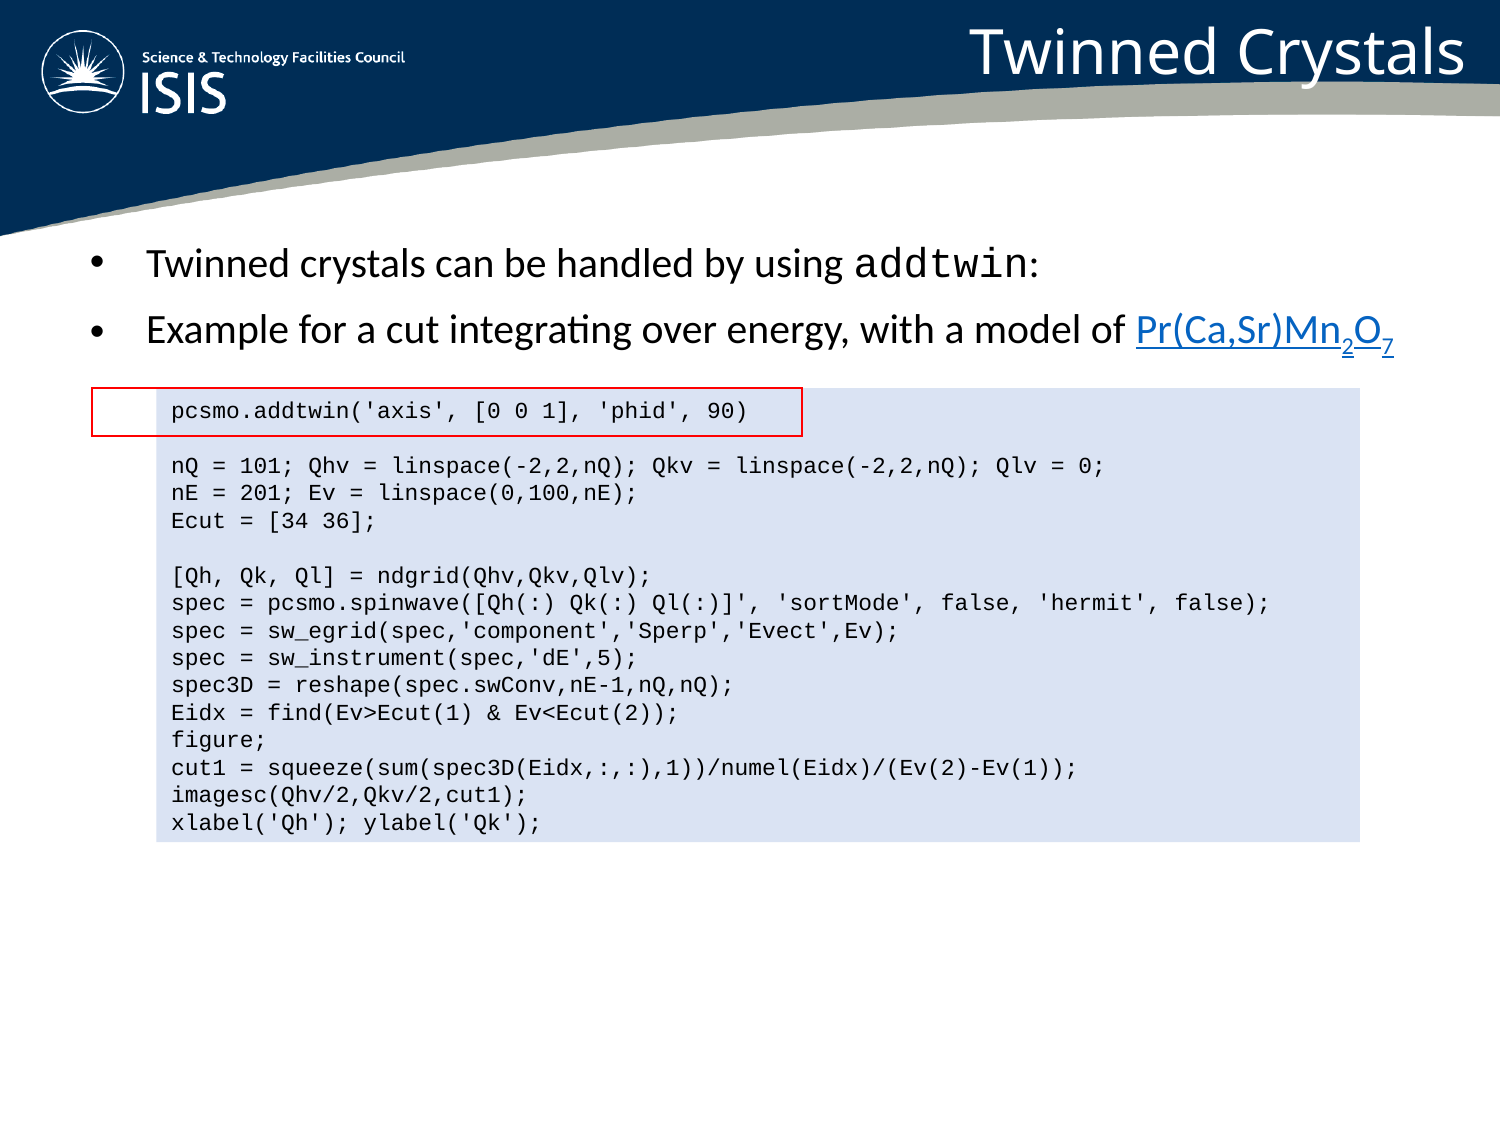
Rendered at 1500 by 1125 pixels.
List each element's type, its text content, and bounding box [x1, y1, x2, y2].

text_box pcsmo.addtwin('axis', [0 0 1], 'phid', 90) nQ = 101; Qhv = linspace(-2,2,nQ); Qkv = linspace(-2,2,nQ); Qlv = 0; nE = 201; Ev = linspace(0,100,nE); Ecut = [34 36]; [Qh, Qk, Ql] = ndgrid(Qhv,Qkv,Qlv); spec = pcsmo.spinwave([Qh(:) Qk(:) Ql(:)]', 'sortMode', false, 'hermit', false); spec = sw_egrid(spec,'component','Sperp','Evect',Ev); spec = sw_instrument(spec,'dE',5); spec3D = reshape(spec.swConv,nE-1,nQ,nQ); Eidx = find(Ev>Ecut(1) & Ev<Ecut(2)); figure; cut1 = squeeze(sum(spec3D(Eidx,:,:),1))/numel(Eidx)/(Ev(2)-Ev(1)); imagesc(Qhv/2,Qkv/2,cut1); xlabel('Qh'); ylabel('Qk'); [156, 388, 1360, 843]
picture [0, 0, 1500, 302]
text_box Twinned Crystals [442, 3, 1483, 96]
text_box [91, 387, 803, 437]
list Twinned crystals can be handled by using addtwin: Example for a cut integrating over energy, with a model of Pr(Ca,Sr)Mn2O7 [75, 227, 1425, 1005]
